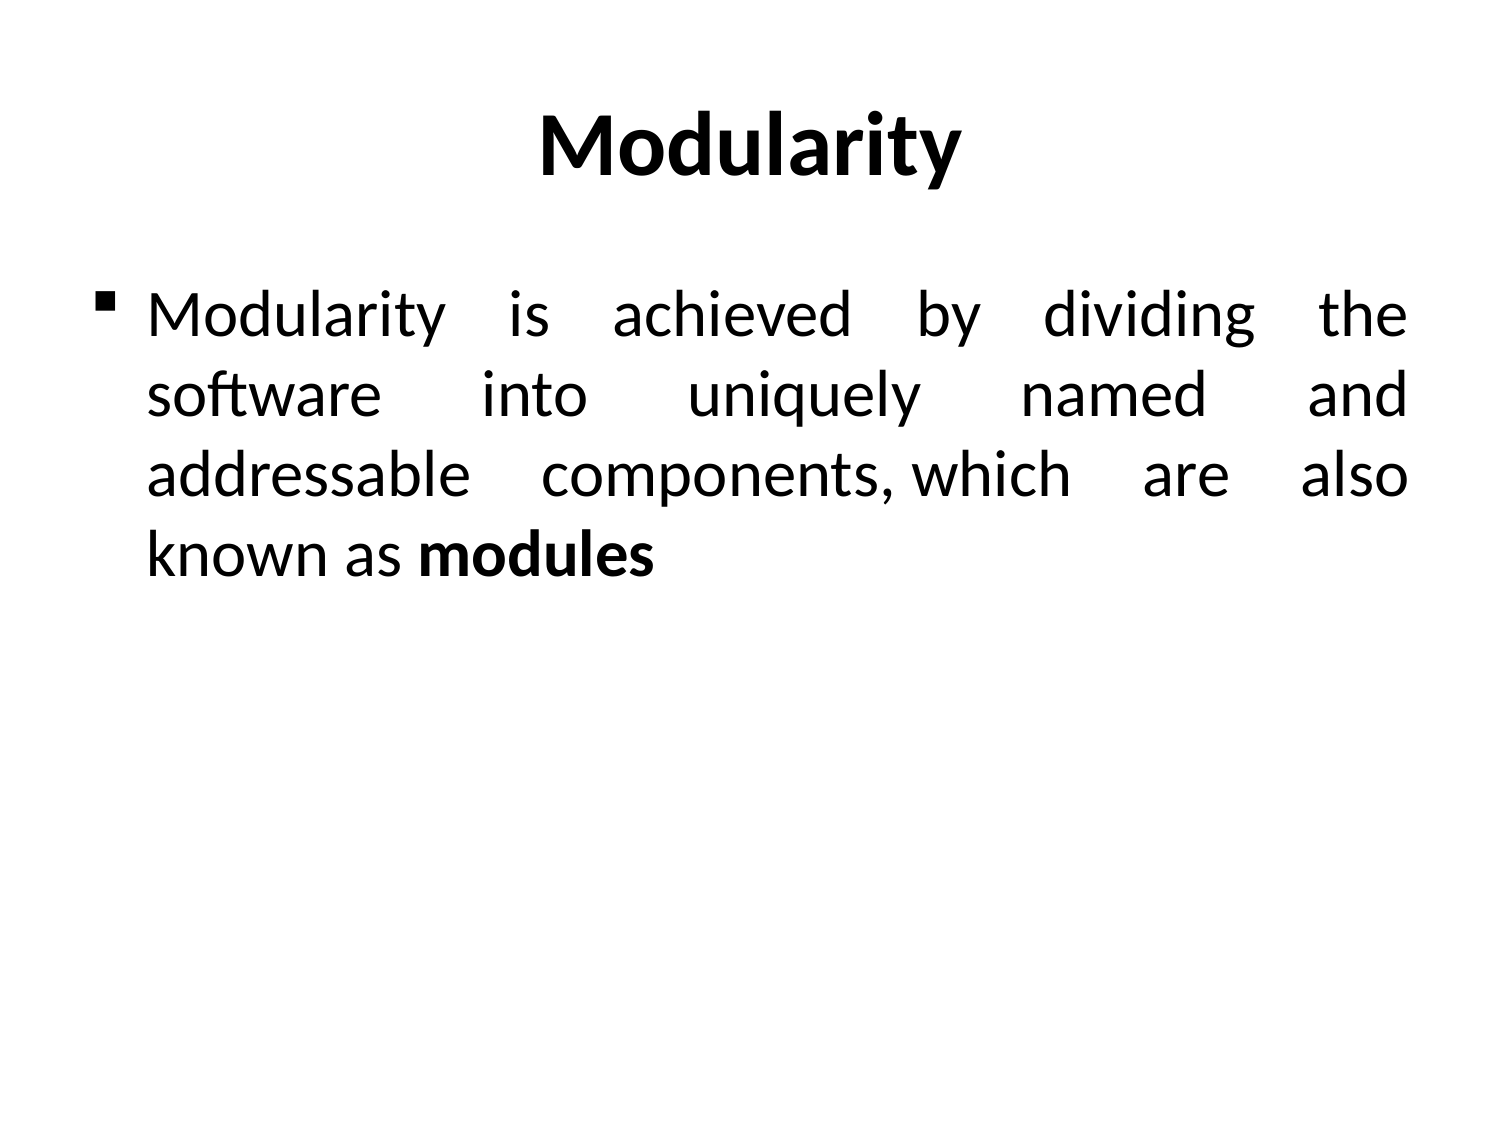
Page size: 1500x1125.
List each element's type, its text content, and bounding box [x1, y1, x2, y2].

list Modularity is achieved by dividing the software into uniquely named and addressable components, which are also known as modules [75, 262, 1425, 1005]
title Modularity [75, 45, 1425, 233]
